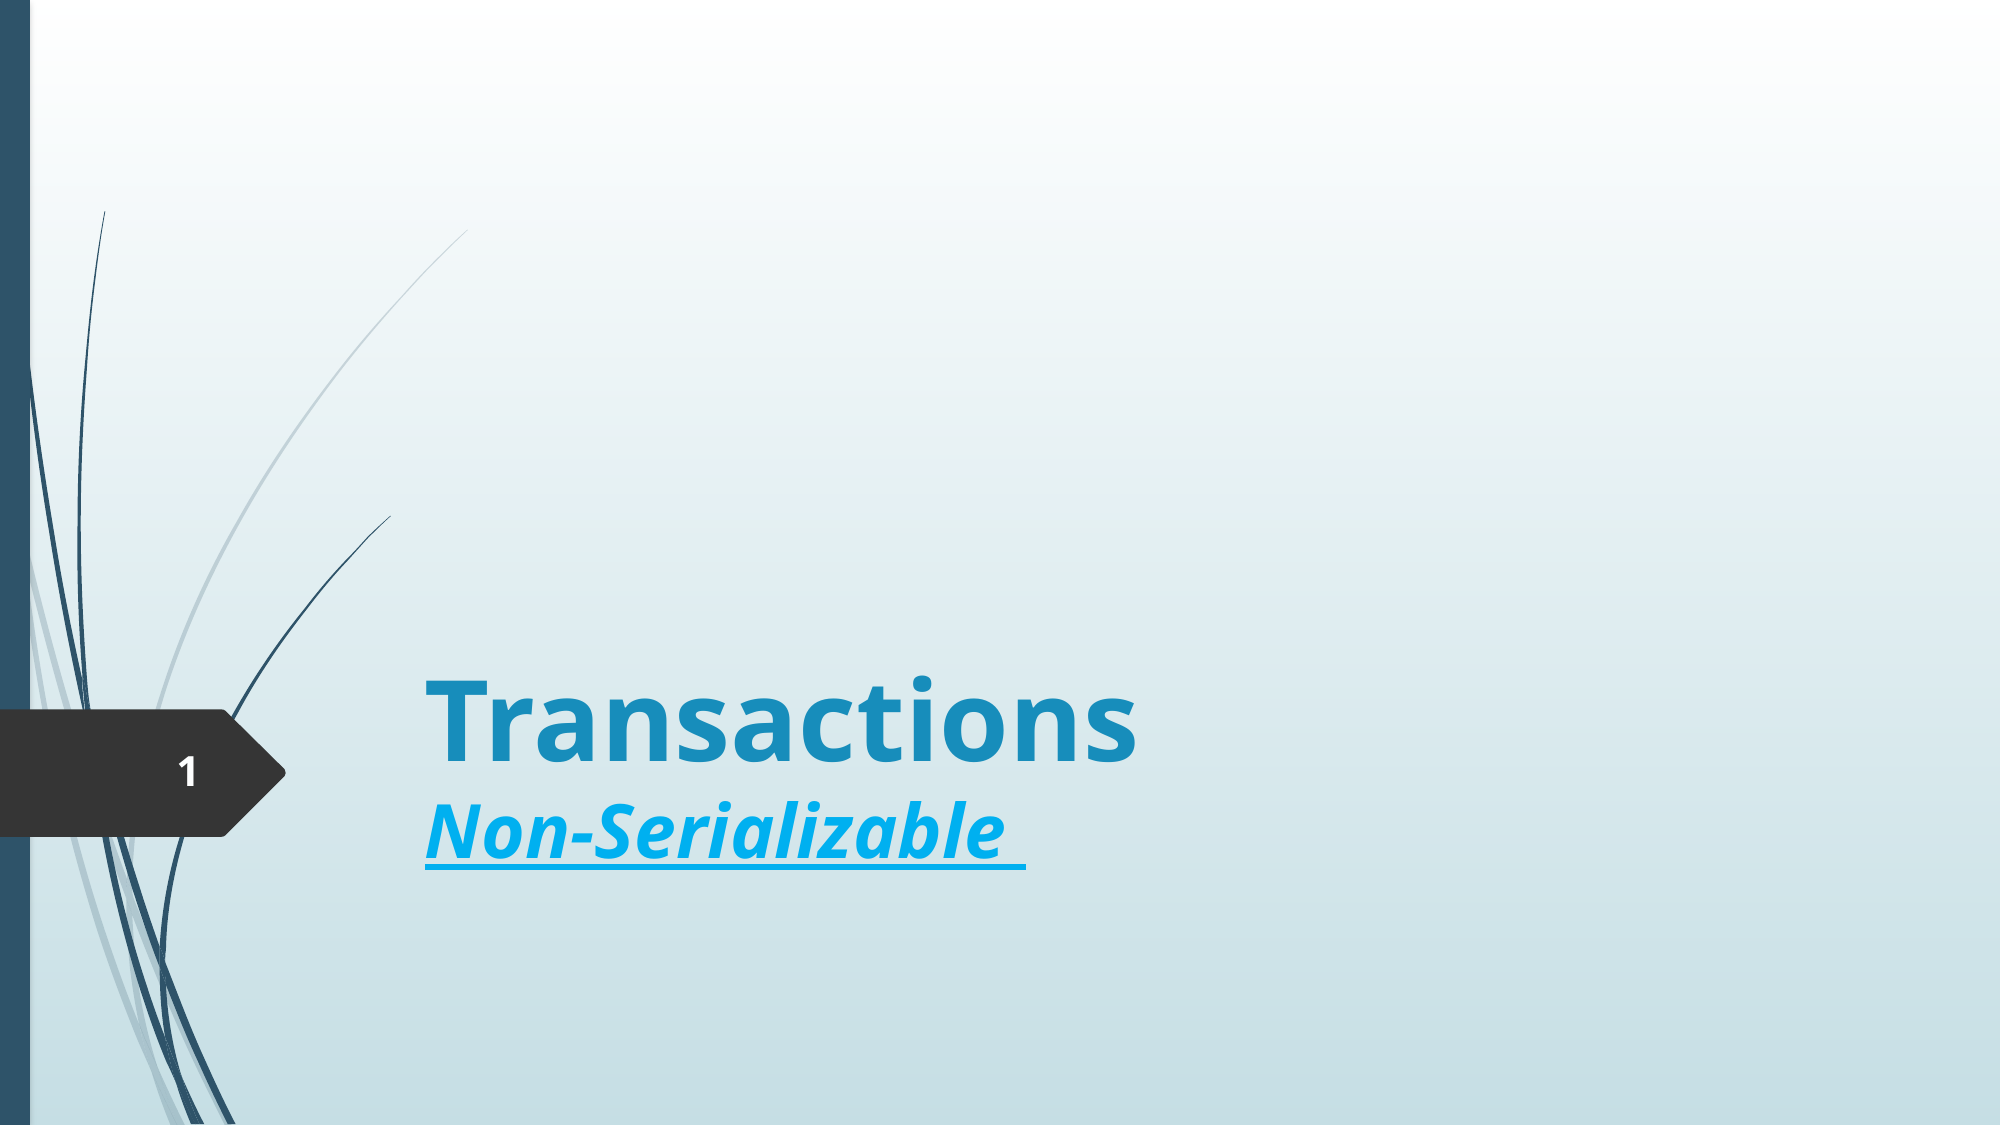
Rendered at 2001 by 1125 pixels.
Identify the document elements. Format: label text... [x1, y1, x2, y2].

slide_number <number> [87, 743, 216, 803]
title Transactions [424, 412, 1888, 783]
subtitle Non-Serializable [424, 783, 1888, 969]
